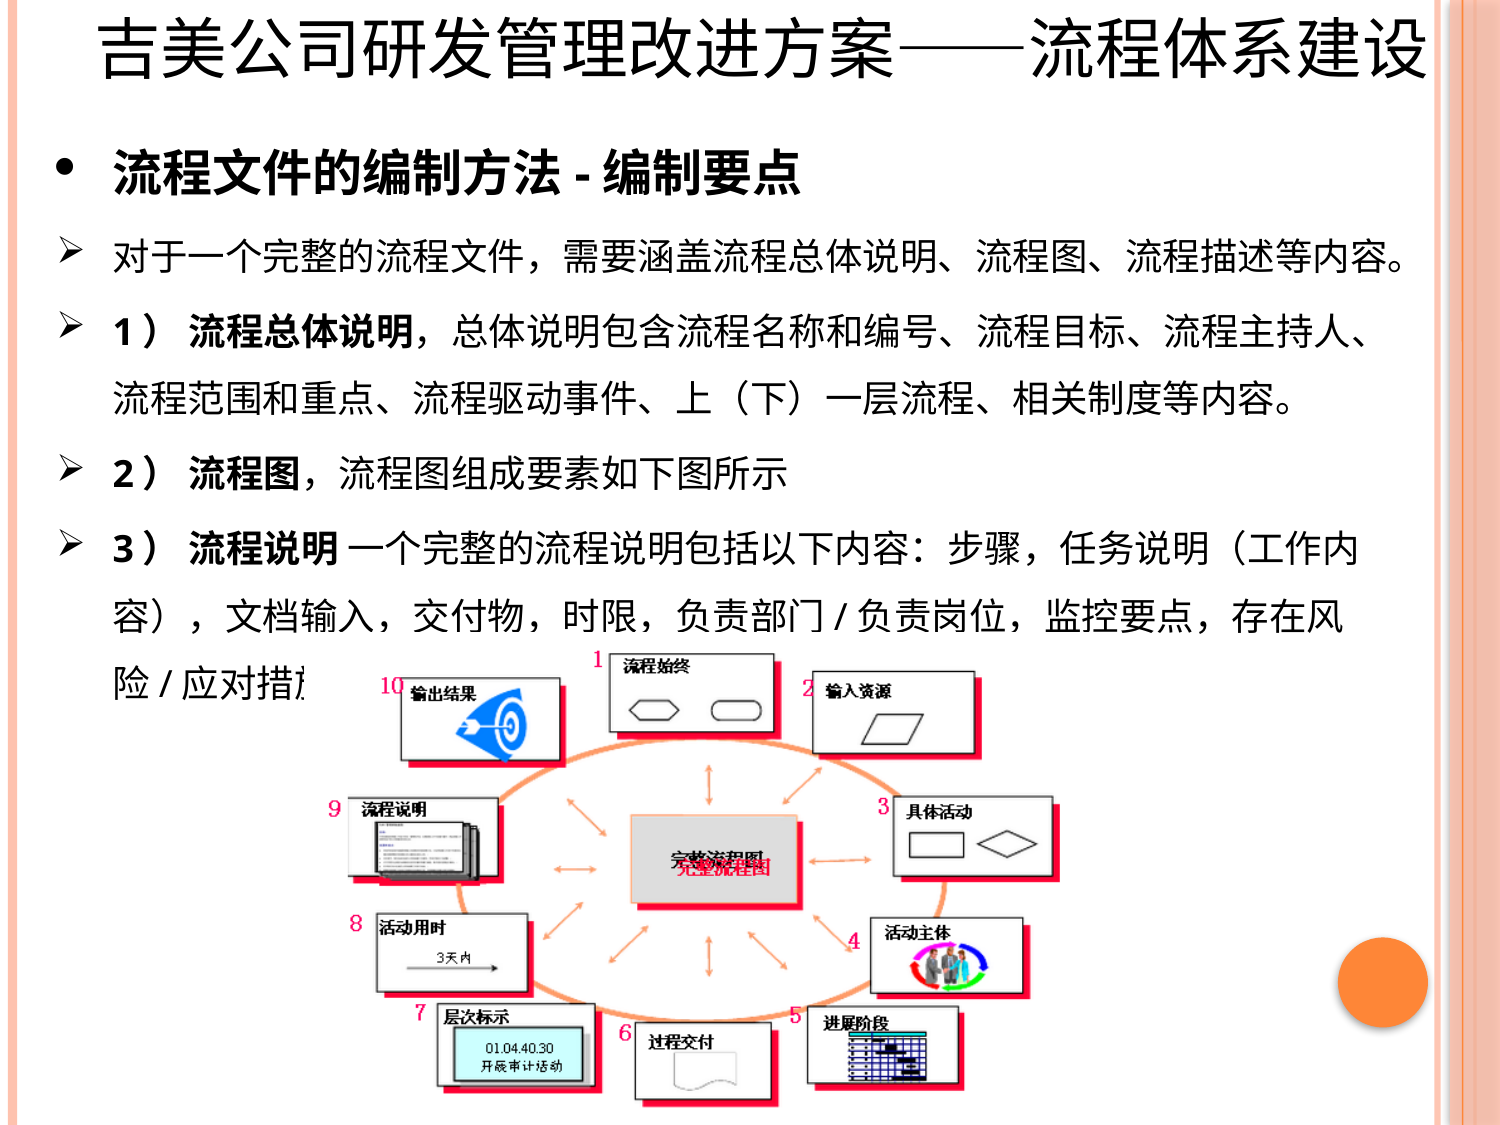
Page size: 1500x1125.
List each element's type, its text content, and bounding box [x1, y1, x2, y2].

picture [304, 632, 1099, 1125]
text_box 吉美公司研发管理改进方案——流程体系建设 [70, 11, 1454, 82]
text_box 流程文件的编制方法-编制要点 对于一个完整的流程文件，需要涵盖流程总体说明、流程图、流程描述等内容。 1） 流程总体说明，总体说明包含流程名称和编号、流程目标、流程主持人、流程范围和重点、流程驱动事件、上（下）一层流程、相关制度等内容。 2） 流程图，流程图组成要素如下图所示 3） 流程说明 一个完整的流程说明包括以下内容：步骤，任务说明（工作内容），文档输入，交付物，时限，负责部门/负责岗位，监控要点，存在风险/应对措施等。 [41, 141, 1422, 1125]
